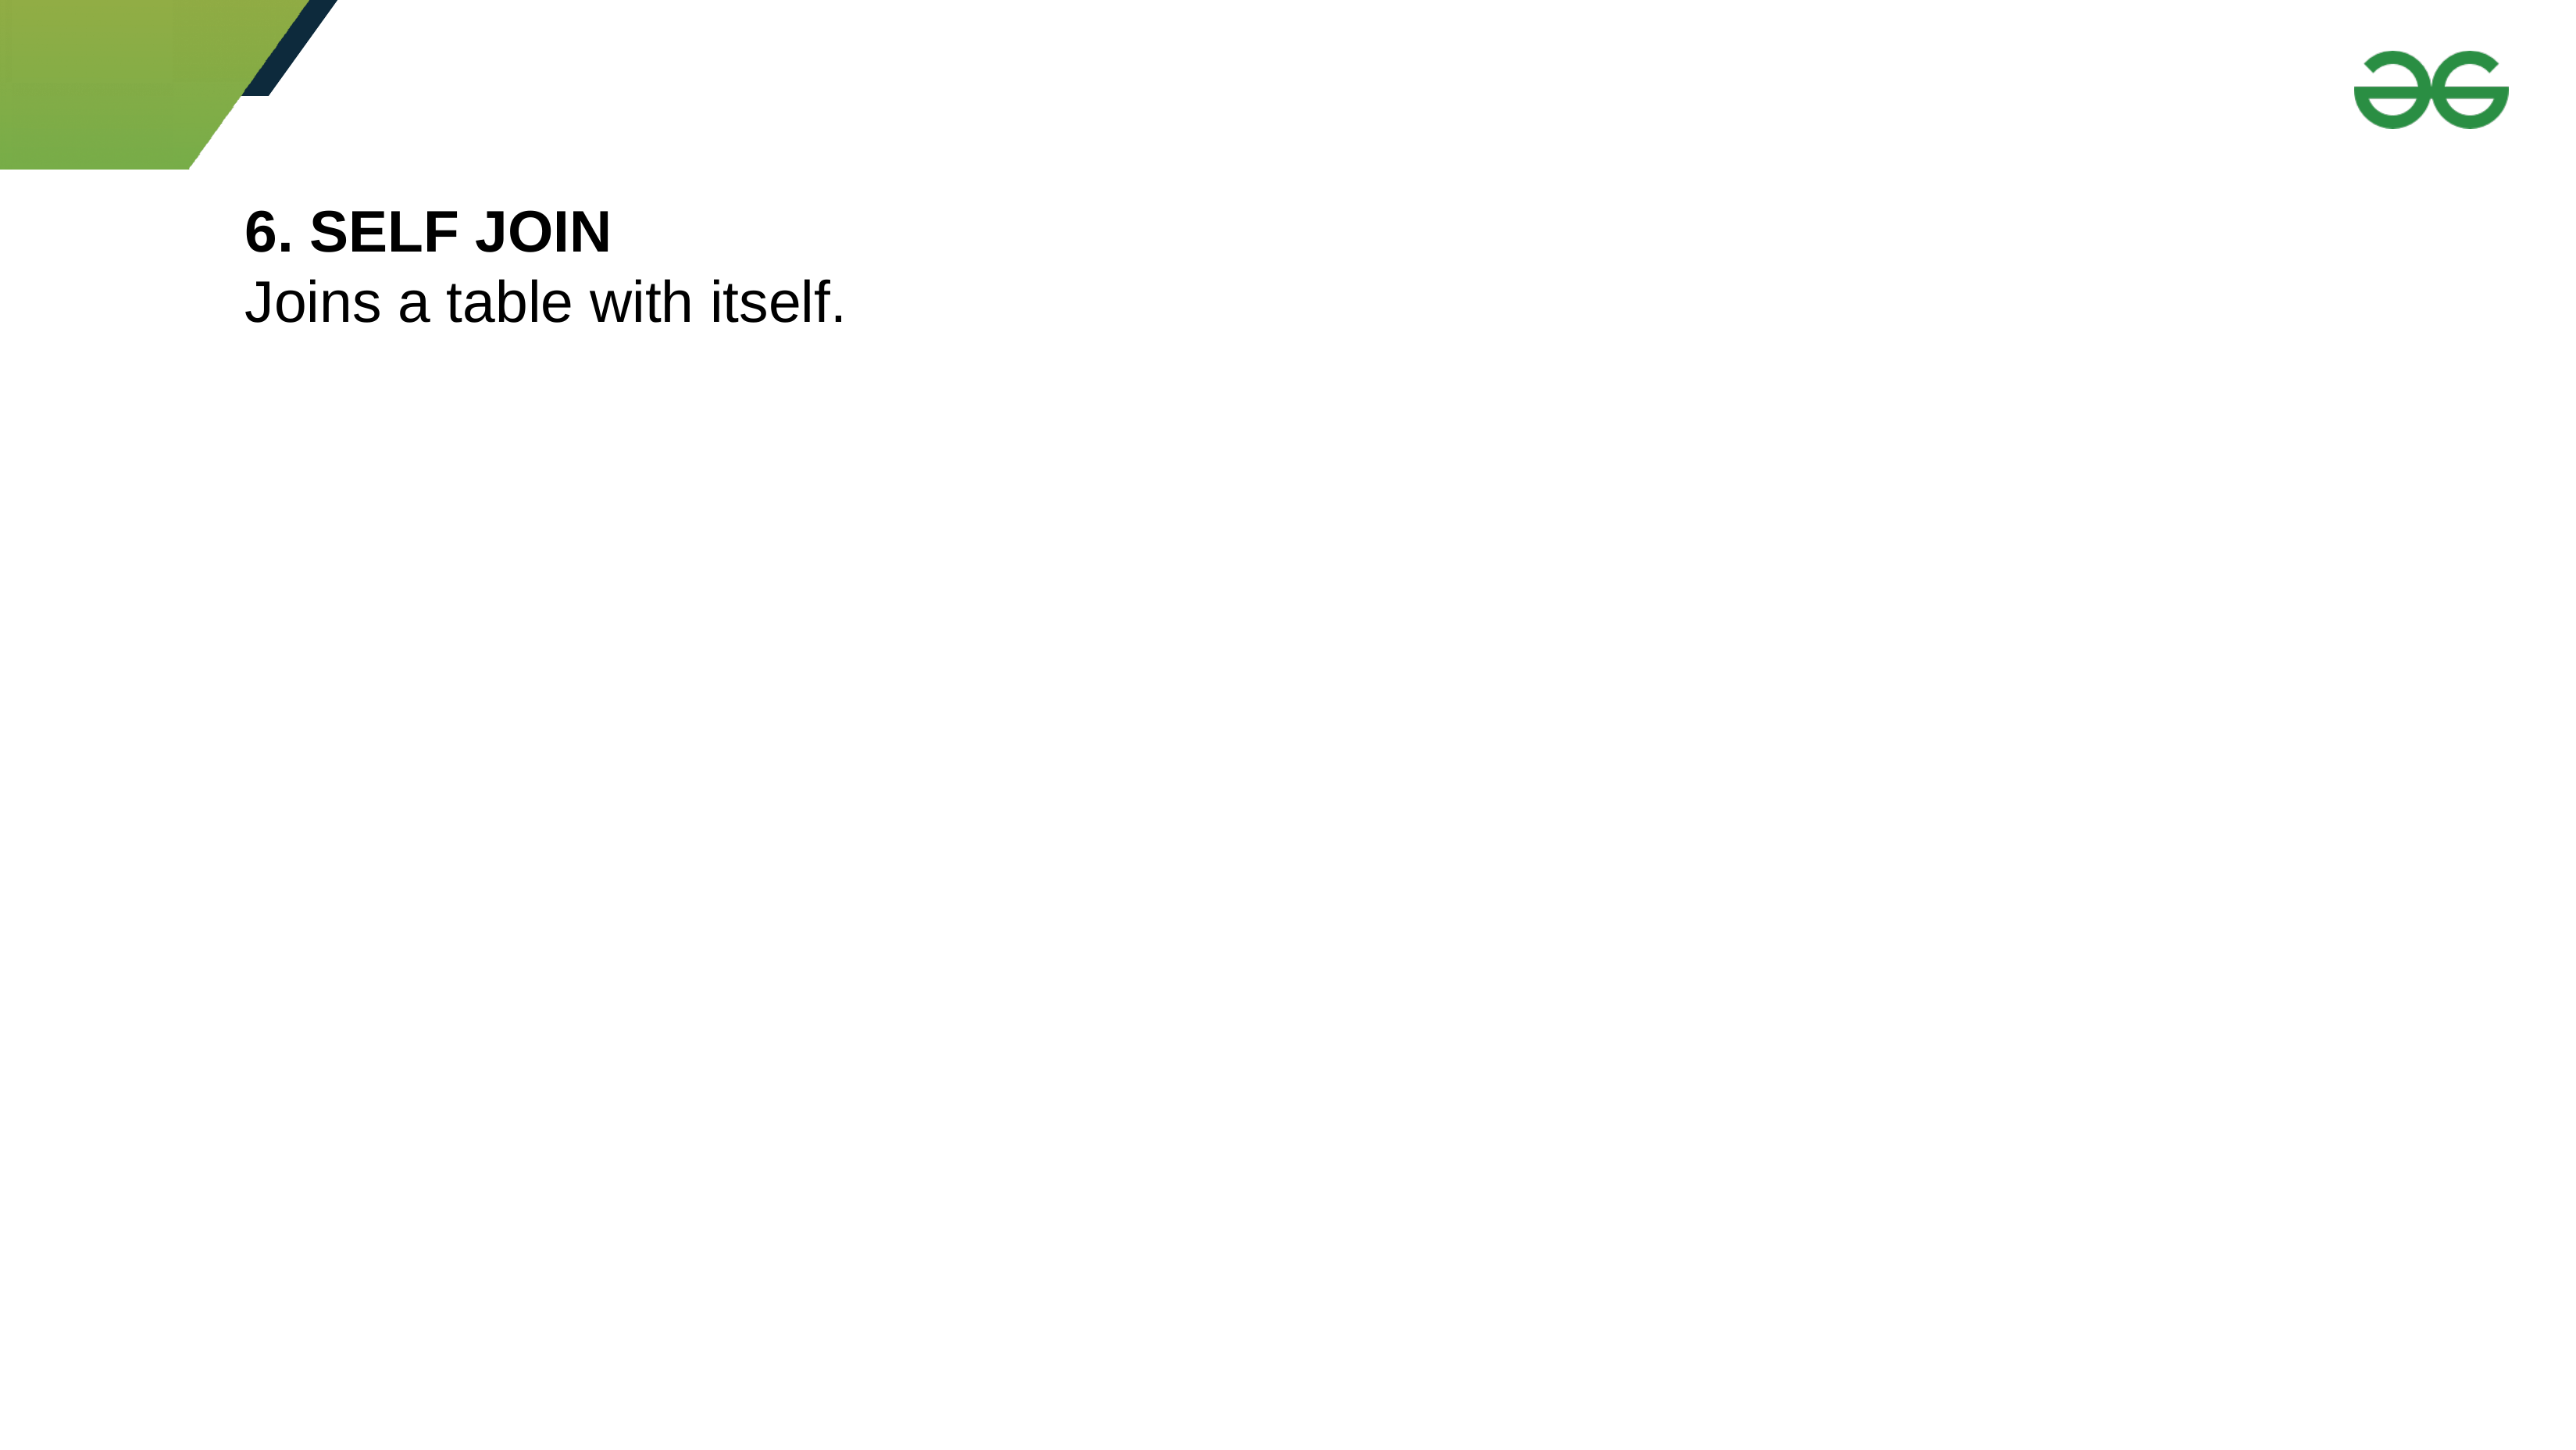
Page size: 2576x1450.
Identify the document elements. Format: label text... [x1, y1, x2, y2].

text_box 6. SELF JOIN Joins a table with itself. [233, 188, 2392, 410]
picture [2353, 50, 2509, 130]
picture [0, 0, 309, 170]
